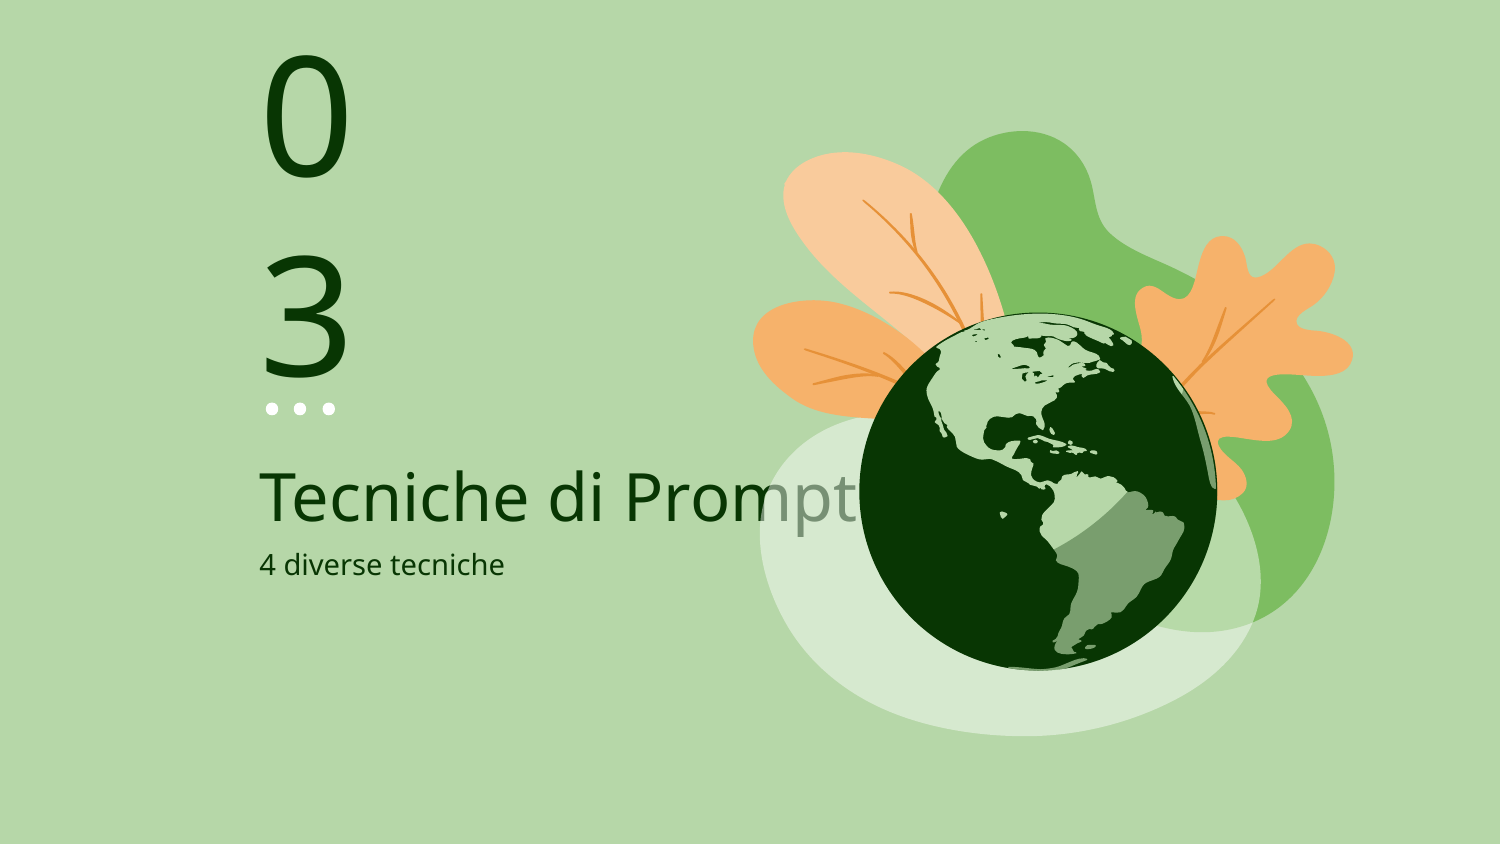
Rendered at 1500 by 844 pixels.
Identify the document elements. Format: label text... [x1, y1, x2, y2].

title 03 [244, 200, 443, 422]
subtitle 4 diverse tecniche [244, 525, 682, 628]
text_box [263, 402, 338, 416]
title Tecniche di Prompting [244, 422, 746, 550]
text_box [751, 130, 1359, 737]
